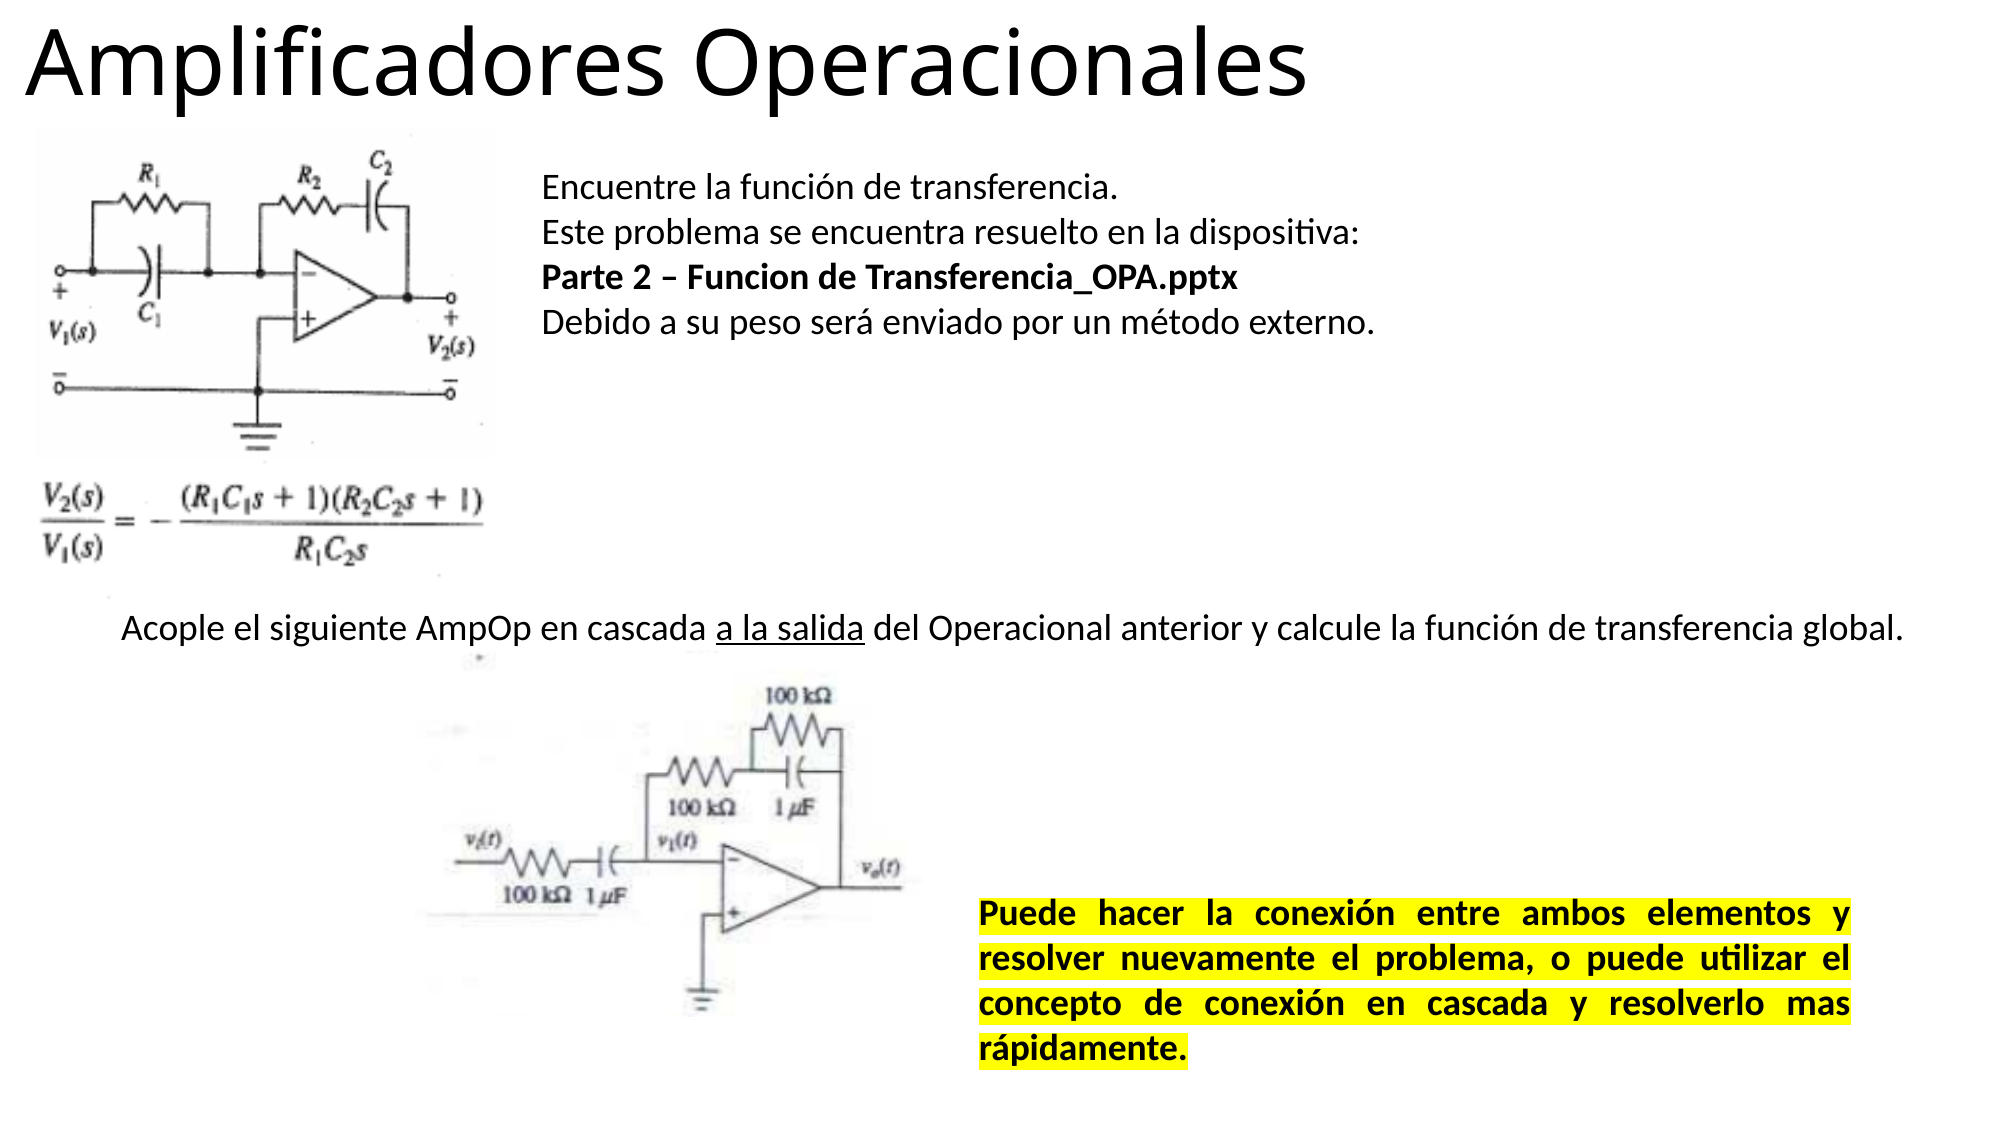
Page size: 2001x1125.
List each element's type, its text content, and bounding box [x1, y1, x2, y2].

title Amplificadores Operacionales [10, 7, 1736, 125]
picture [415, 650, 940, 1018]
text_box Puede hacer la conexión entre ambos elementos y resolver nuevamente el problema, o puede utilizar el concepto de conexión en cascada y resolverlo mas rápidamente. [964, 880, 1867, 1076]
picture [25, 128, 495, 600]
text_box Encuentre la función de transferencia. Este problema se encuentra resuelto en la dispositiva: Parte 2 – Funcion de Transferencia_OPA.pptx Debido a su peso será enviado por un método externo. [526, 154, 1616, 395]
text_box Acople el siguiente AmpOp en cascada a la salida del Operacional anterior y calcule la función de transferencia global. [106, 595, 1921, 656]
